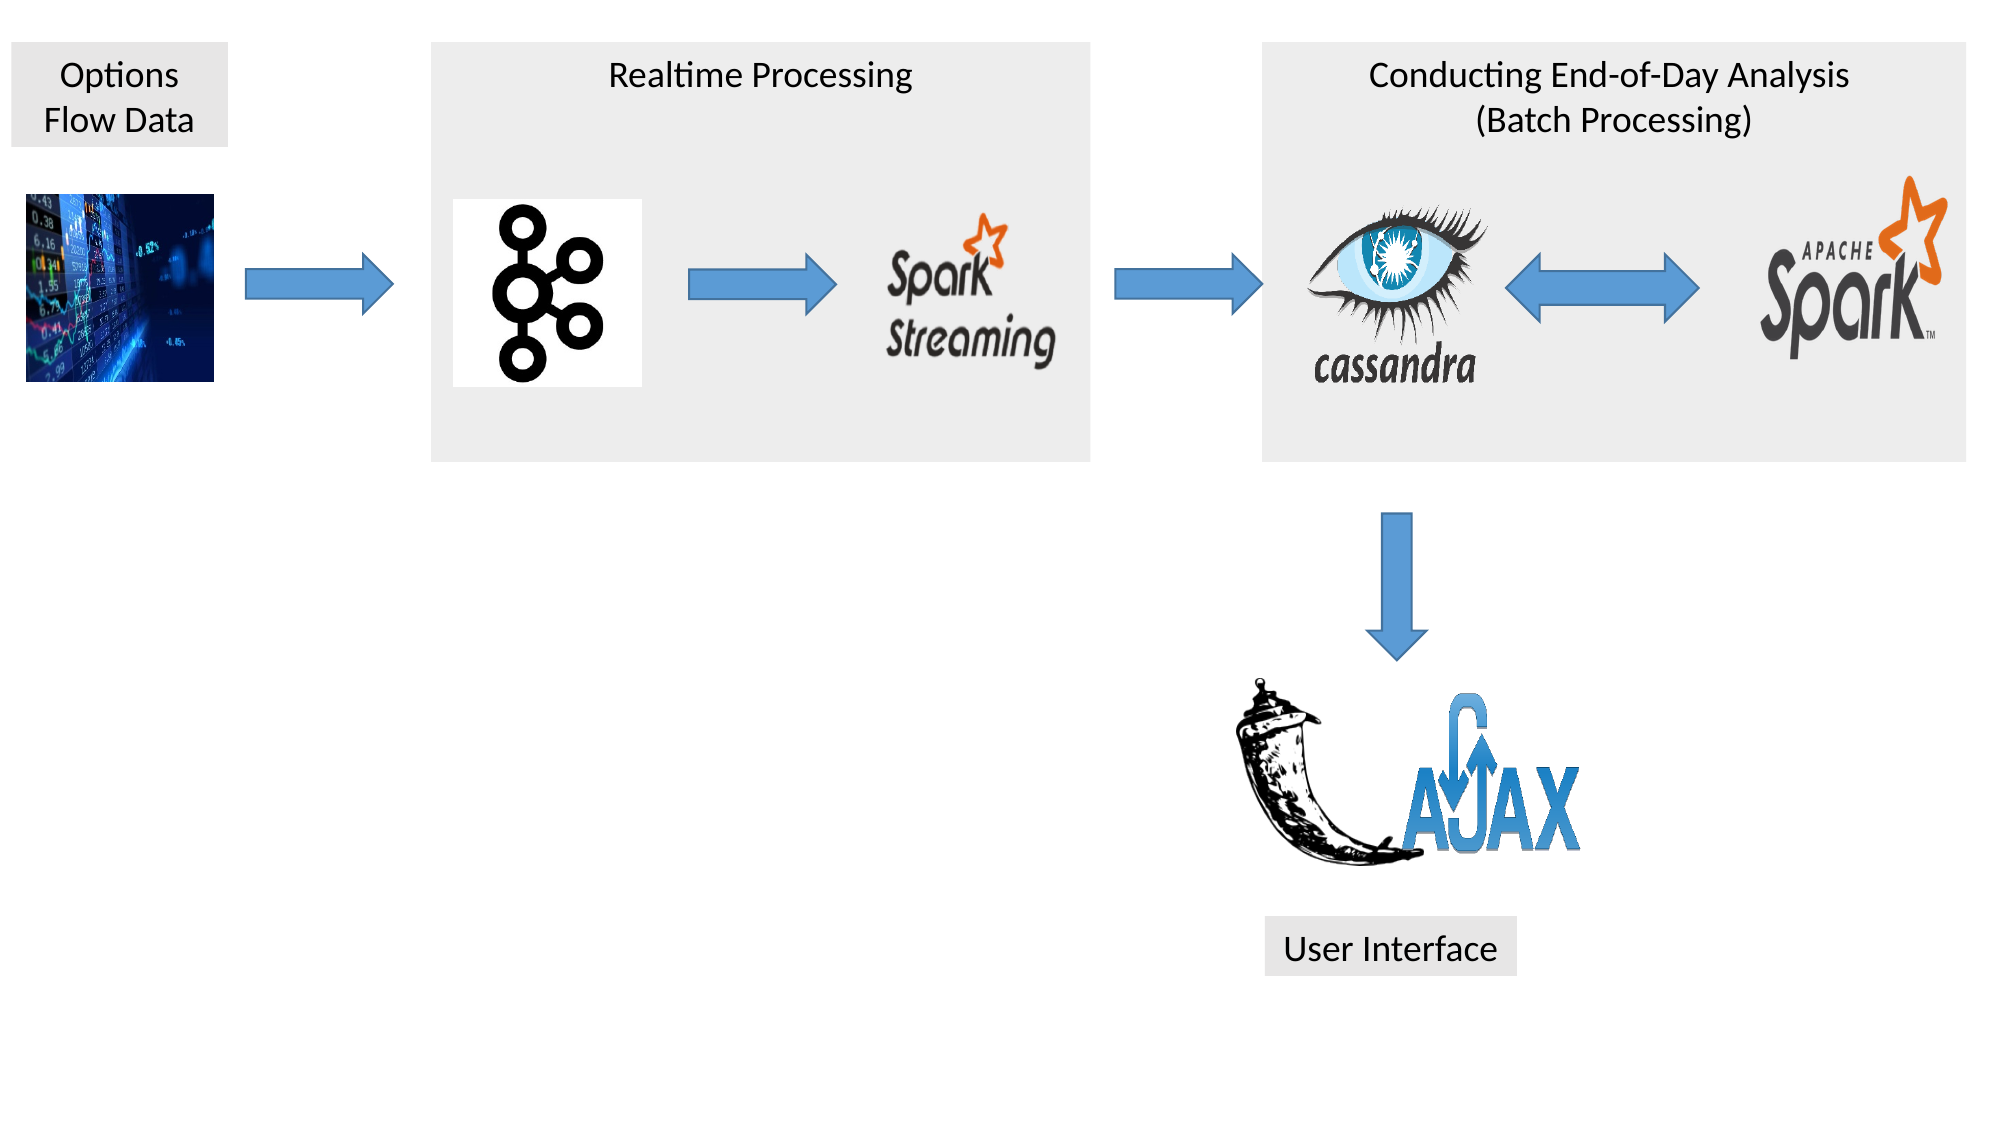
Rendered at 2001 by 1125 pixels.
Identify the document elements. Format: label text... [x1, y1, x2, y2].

text_box Conducting End-of-Day Analysis (Batch Processing) [1262, 42, 1967, 462]
text_box User Interface [1264, 916, 1517, 976]
picture [1303, 199, 1491, 387]
text_box [1504, 251, 1701, 325]
picture [1235, 678, 1585, 866]
text_box Realtime Processing [431, 42, 1091, 462]
picture [1759, 174, 1948, 362]
picture [873, 199, 1061, 388]
picture [26, 194, 214, 382]
text_box [1114, 251, 1264, 317]
picture [453, 199, 642, 387]
text_box Options Flow Data [11, 42, 228, 147]
text_box [688, 252, 838, 317]
text_box [1364, 512, 1429, 662]
text_box [244, 251, 395, 317]
